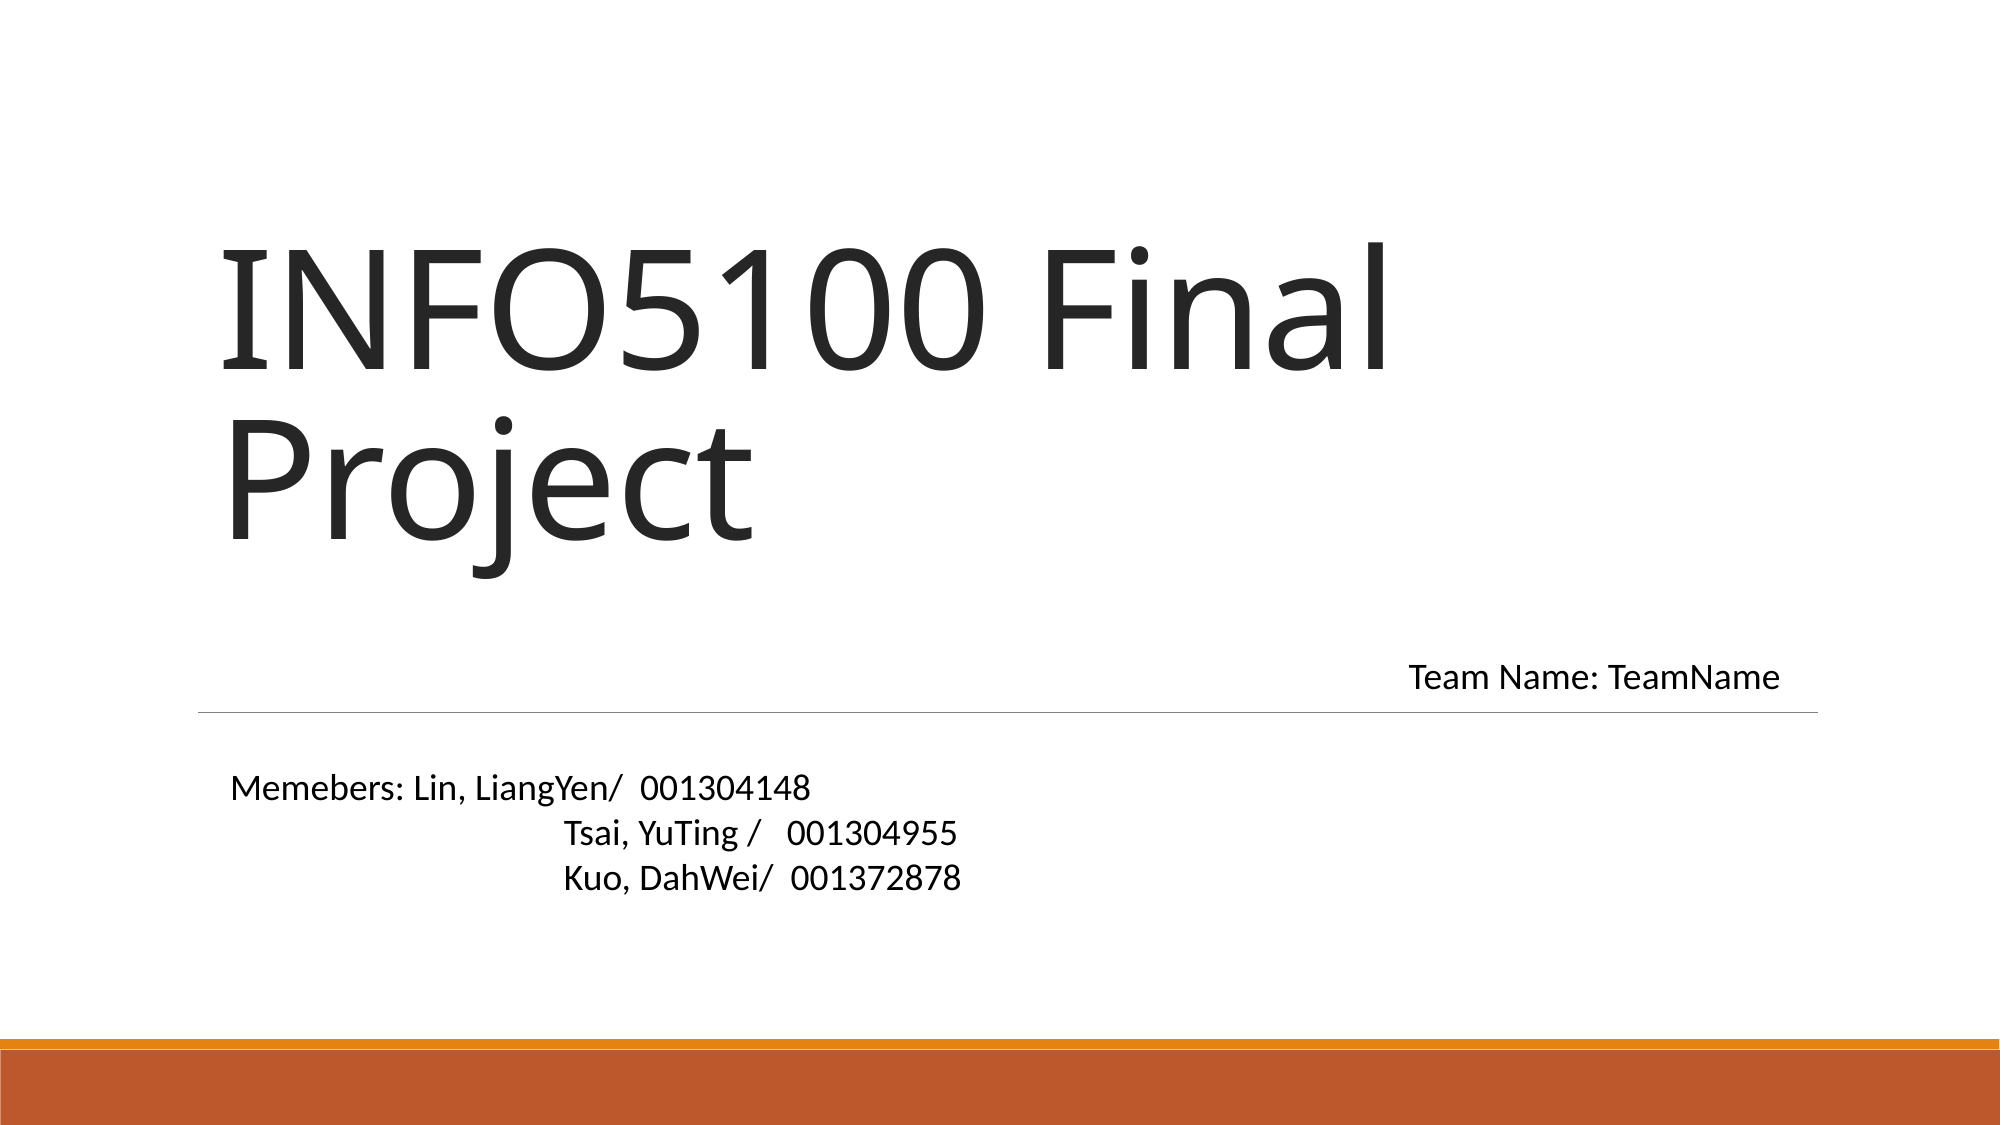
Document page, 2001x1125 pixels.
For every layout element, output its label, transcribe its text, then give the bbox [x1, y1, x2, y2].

title INFO5100 Final Project [202, 356, 1853, 581]
text_box Team Name: TeamName [1393, 644, 2000, 704]
text_box Memebers: Lin, LiangYen/ 001304148 Tsai, YuTing / 001304955 Kuo, DahWei/ 001372878 [215, 756, 1191, 906]
